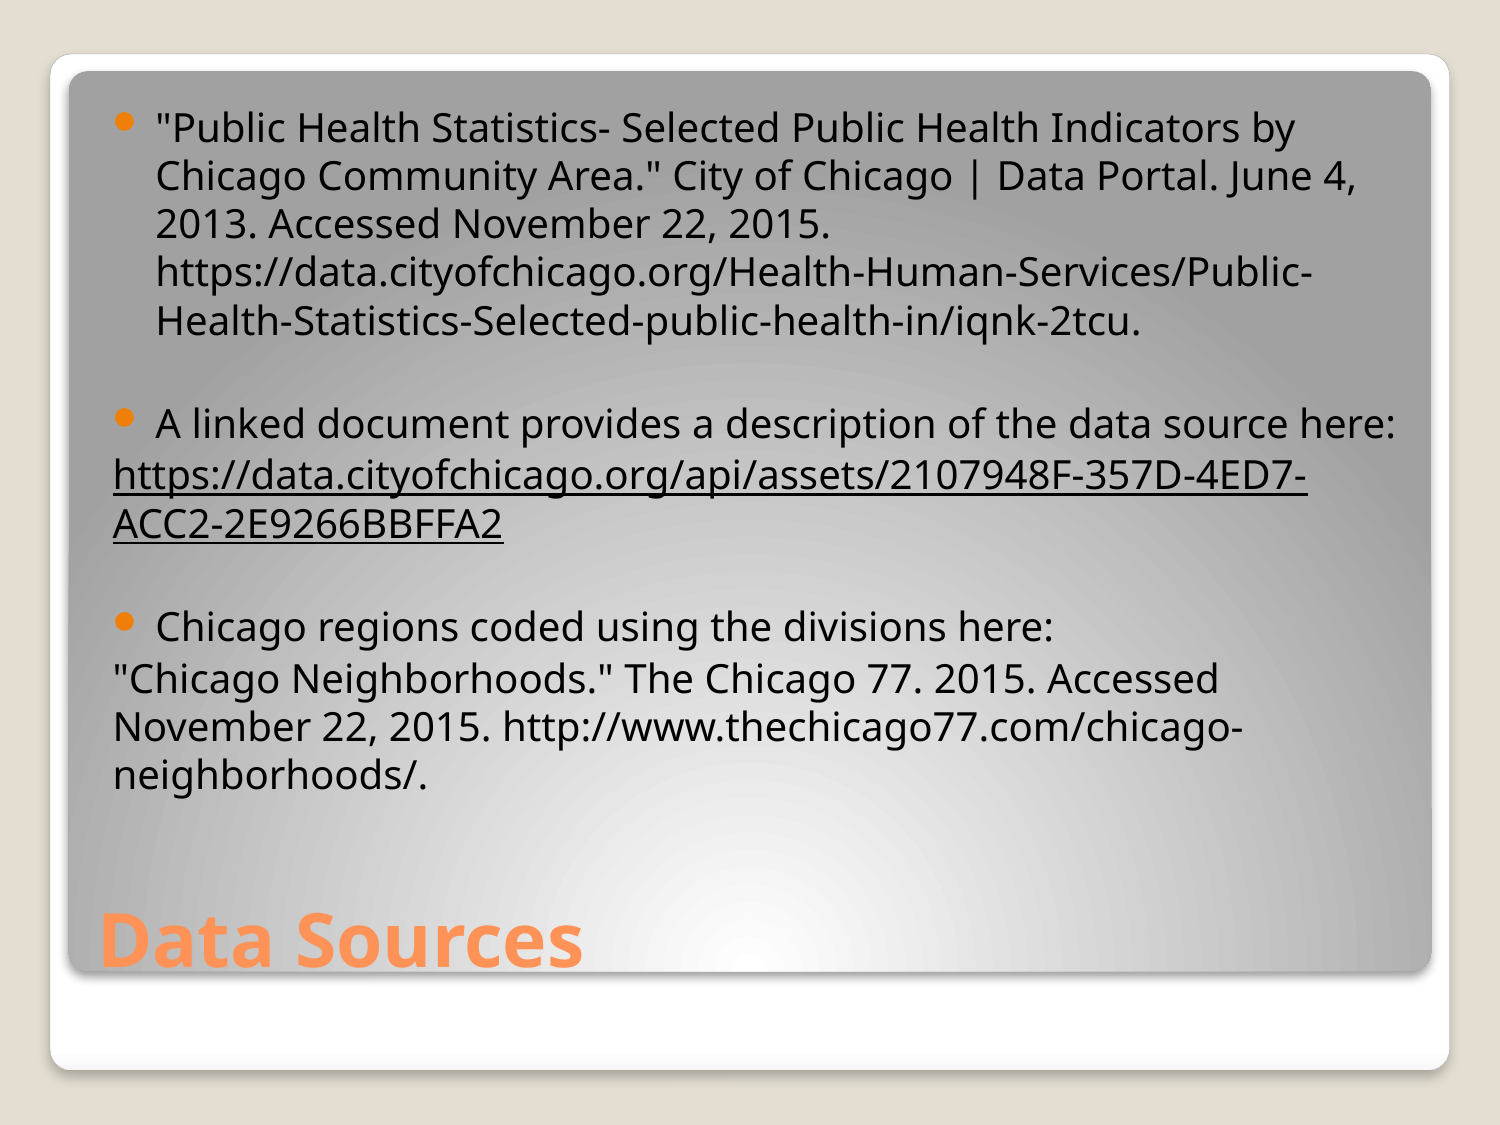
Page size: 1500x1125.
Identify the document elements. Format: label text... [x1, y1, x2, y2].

title Data Sources [82, 825, 1425, 990]
list "Public Health Statistics- Selected Public Health Indicators by Chicago Community Area." City of Chicago | Data Portal. June 4, 2013. Accessed November 22, 2015. https://data.cityofchicago.org/Health-Human-Services/Public-Health-Statistics-Selected-public-health-in/iqnk-2tcu. A linked document provides a description of the data source here: https://data.cityofchicago.org/api/assets/2107948F-357D-4ED7-ACC2-2E9266BBFFA2 Chicago regions coded using the divisions here: "Chicago Neighborhoods." The Chicago 77. 2015. Accessed November 22, 2015. http://www.thechicago77.com/chicago-neighborhoods/. [82, 86, 1425, 825]
